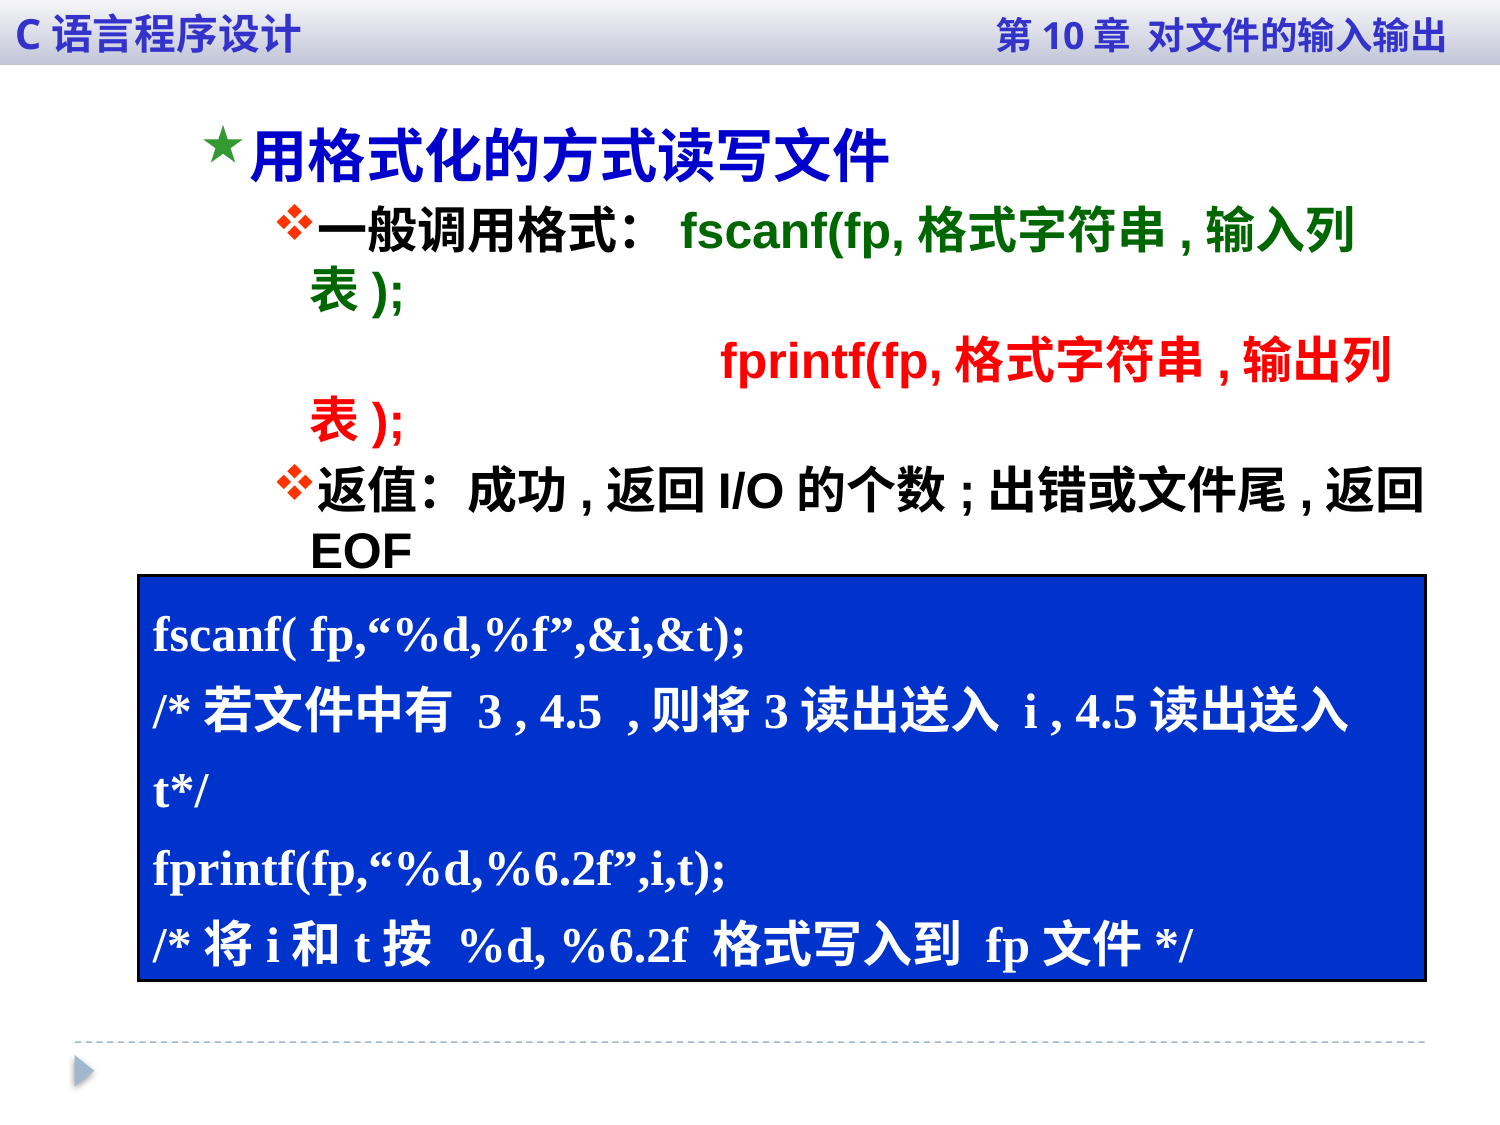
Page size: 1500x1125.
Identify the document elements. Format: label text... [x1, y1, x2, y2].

text_box C语言程序设计 第10章 对文件的输入输出 [0, 0, 1500, 65]
text_box 用格式化的方式读写文件 一般调用格式：fscanf(fp,格式字符串,输入列表); fprintf(fp,格式字符串,输出列表); 返值：成功,返回I/O的个数;出错或文件尾,返回EOF 由于输入输出时要进行ASCII码和二进制形式的转换，费时较多。 [107, 111, 1464, 539]
text_box fscanf( fp,“%d,%f”,&i,&t); /*若文件中有 3 , 4.5 ,则将3读出送入 i , 4.5读出送入t*/ fprintf(fp,“%d,%6.2f”,i,t); /*将i和t按 %d, %6.2f 格式写入到 fp文件*/ [138, 575, 1426, 981]
slide_number [100, 1042, 426, 1103]
